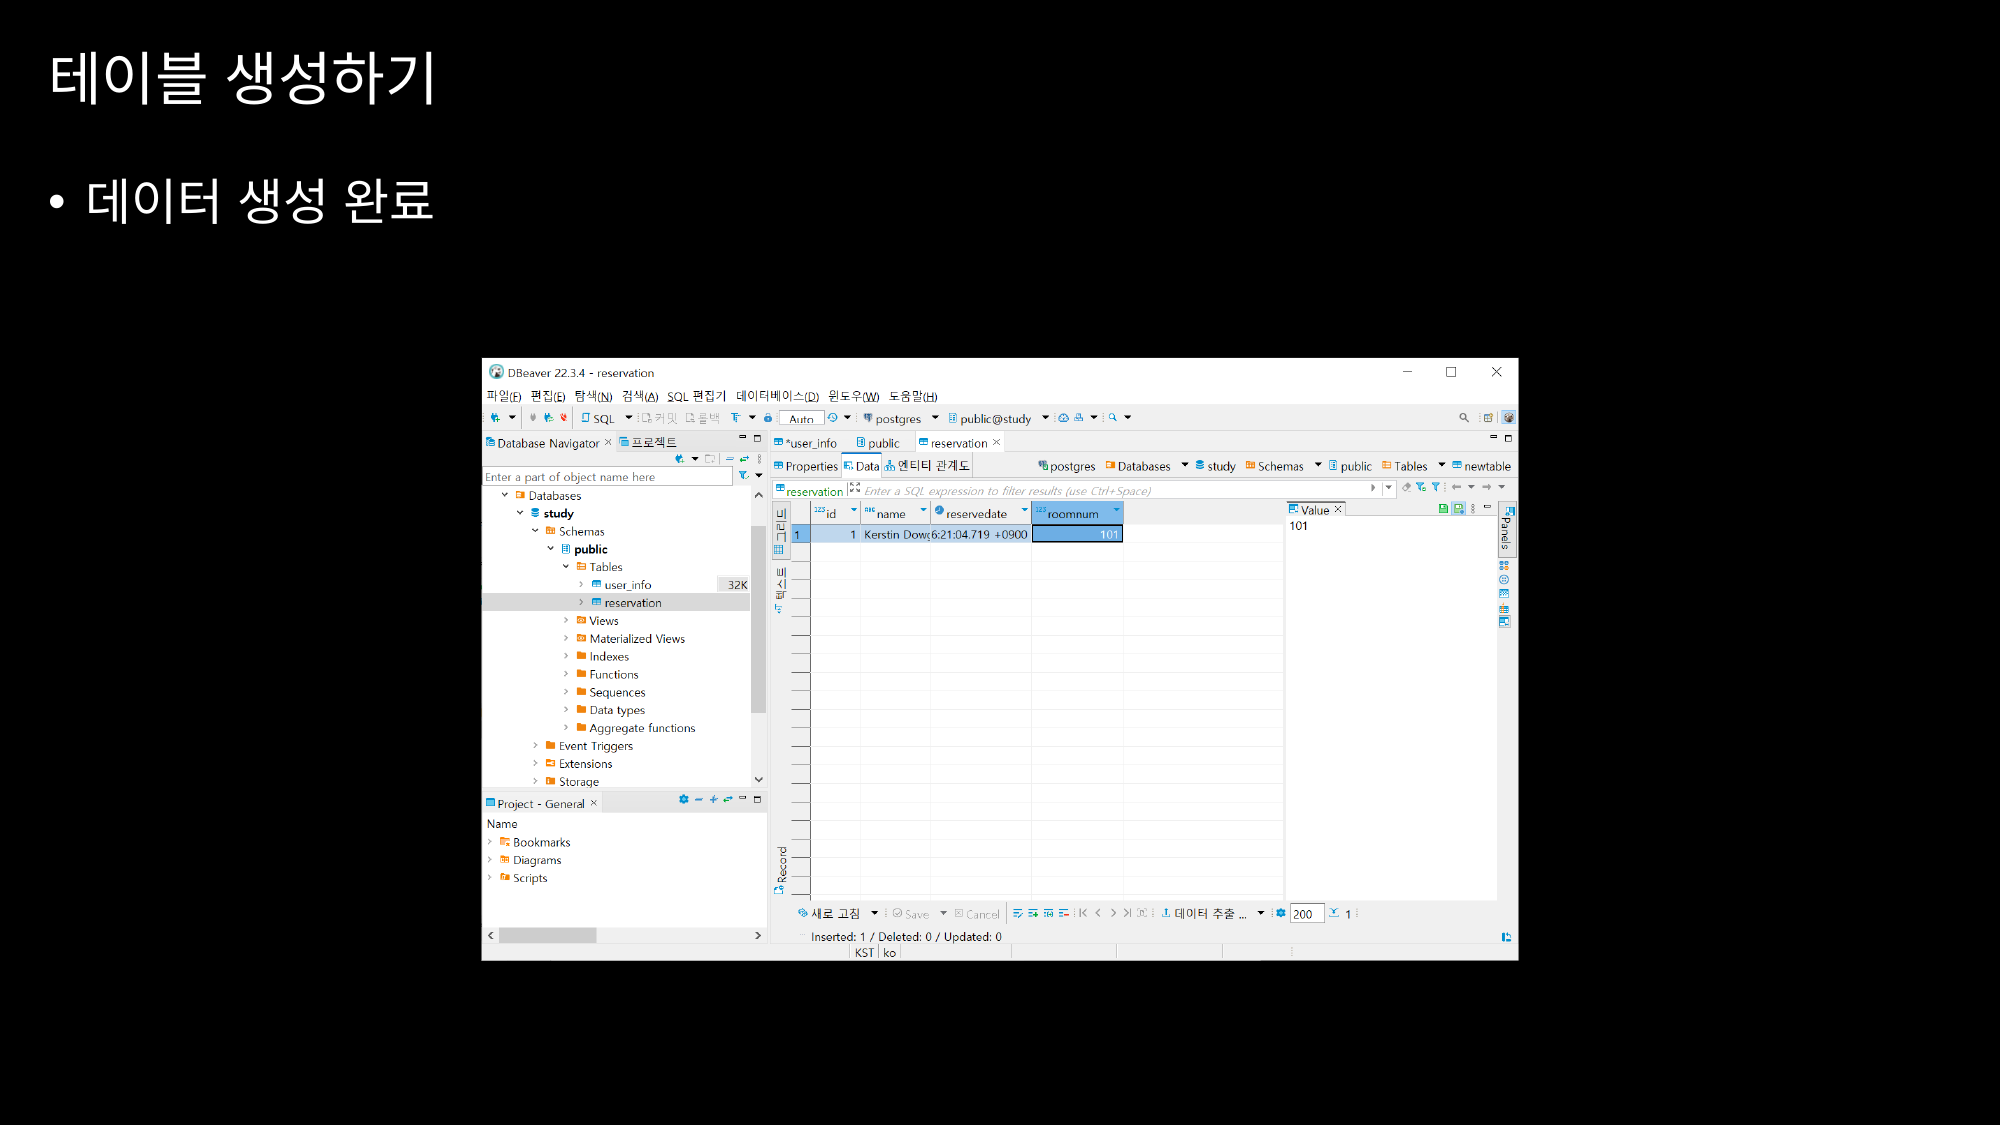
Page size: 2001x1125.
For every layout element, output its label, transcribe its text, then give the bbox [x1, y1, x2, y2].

title 테이블 생성하기 [33, 27, 1964, 137]
picture [481, 357, 1519, 961]
list 데이터 생성 완료 [33, 170, 1964, 1030]
